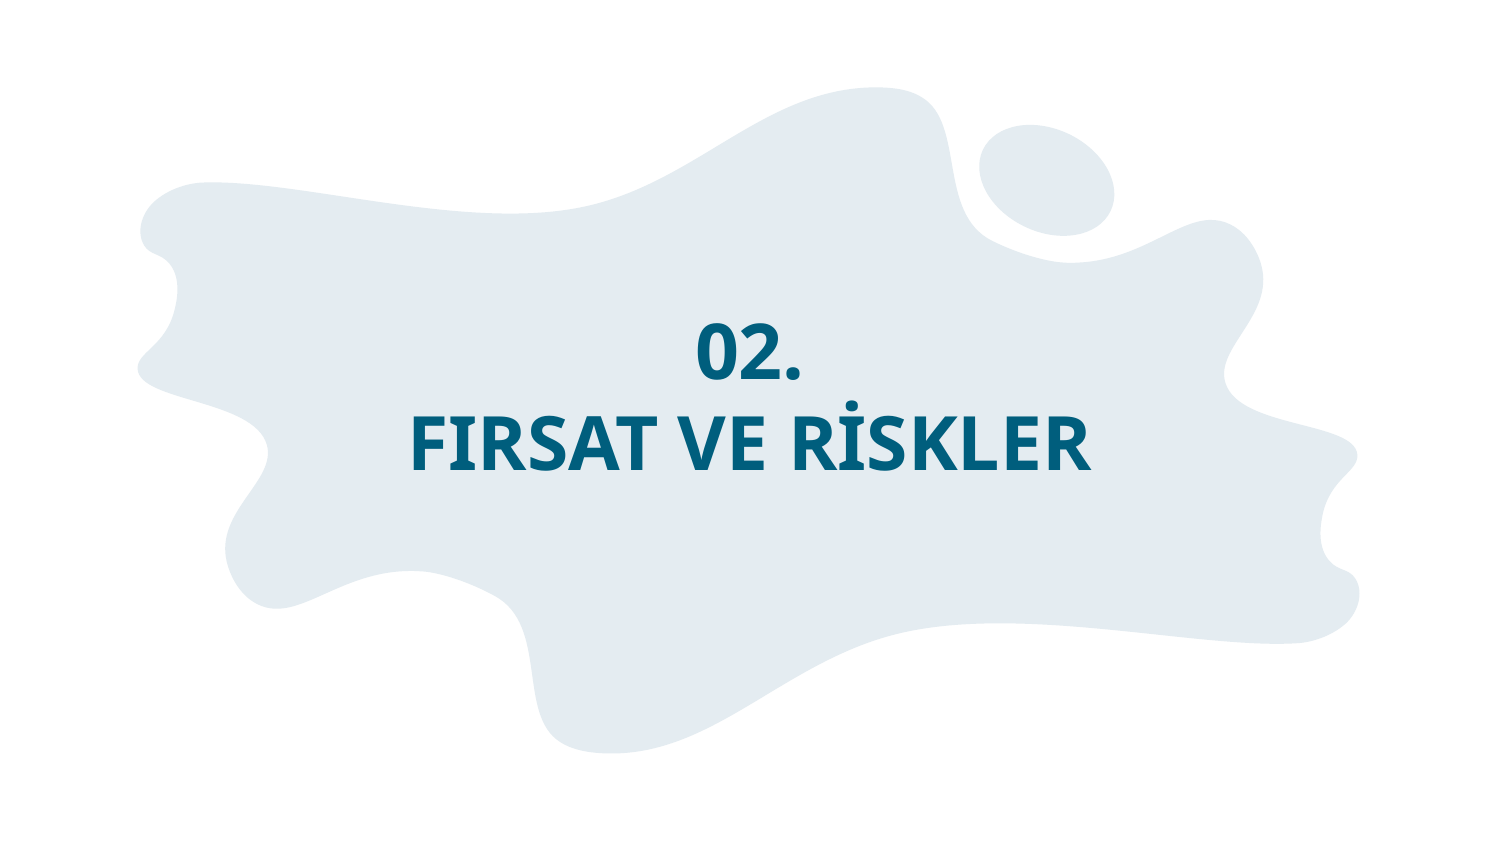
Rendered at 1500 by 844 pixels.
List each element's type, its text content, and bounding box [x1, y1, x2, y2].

title 02. [644, 309, 856, 388]
title FIRSAT VE RİSKLER [310, 401, 1190, 480]
